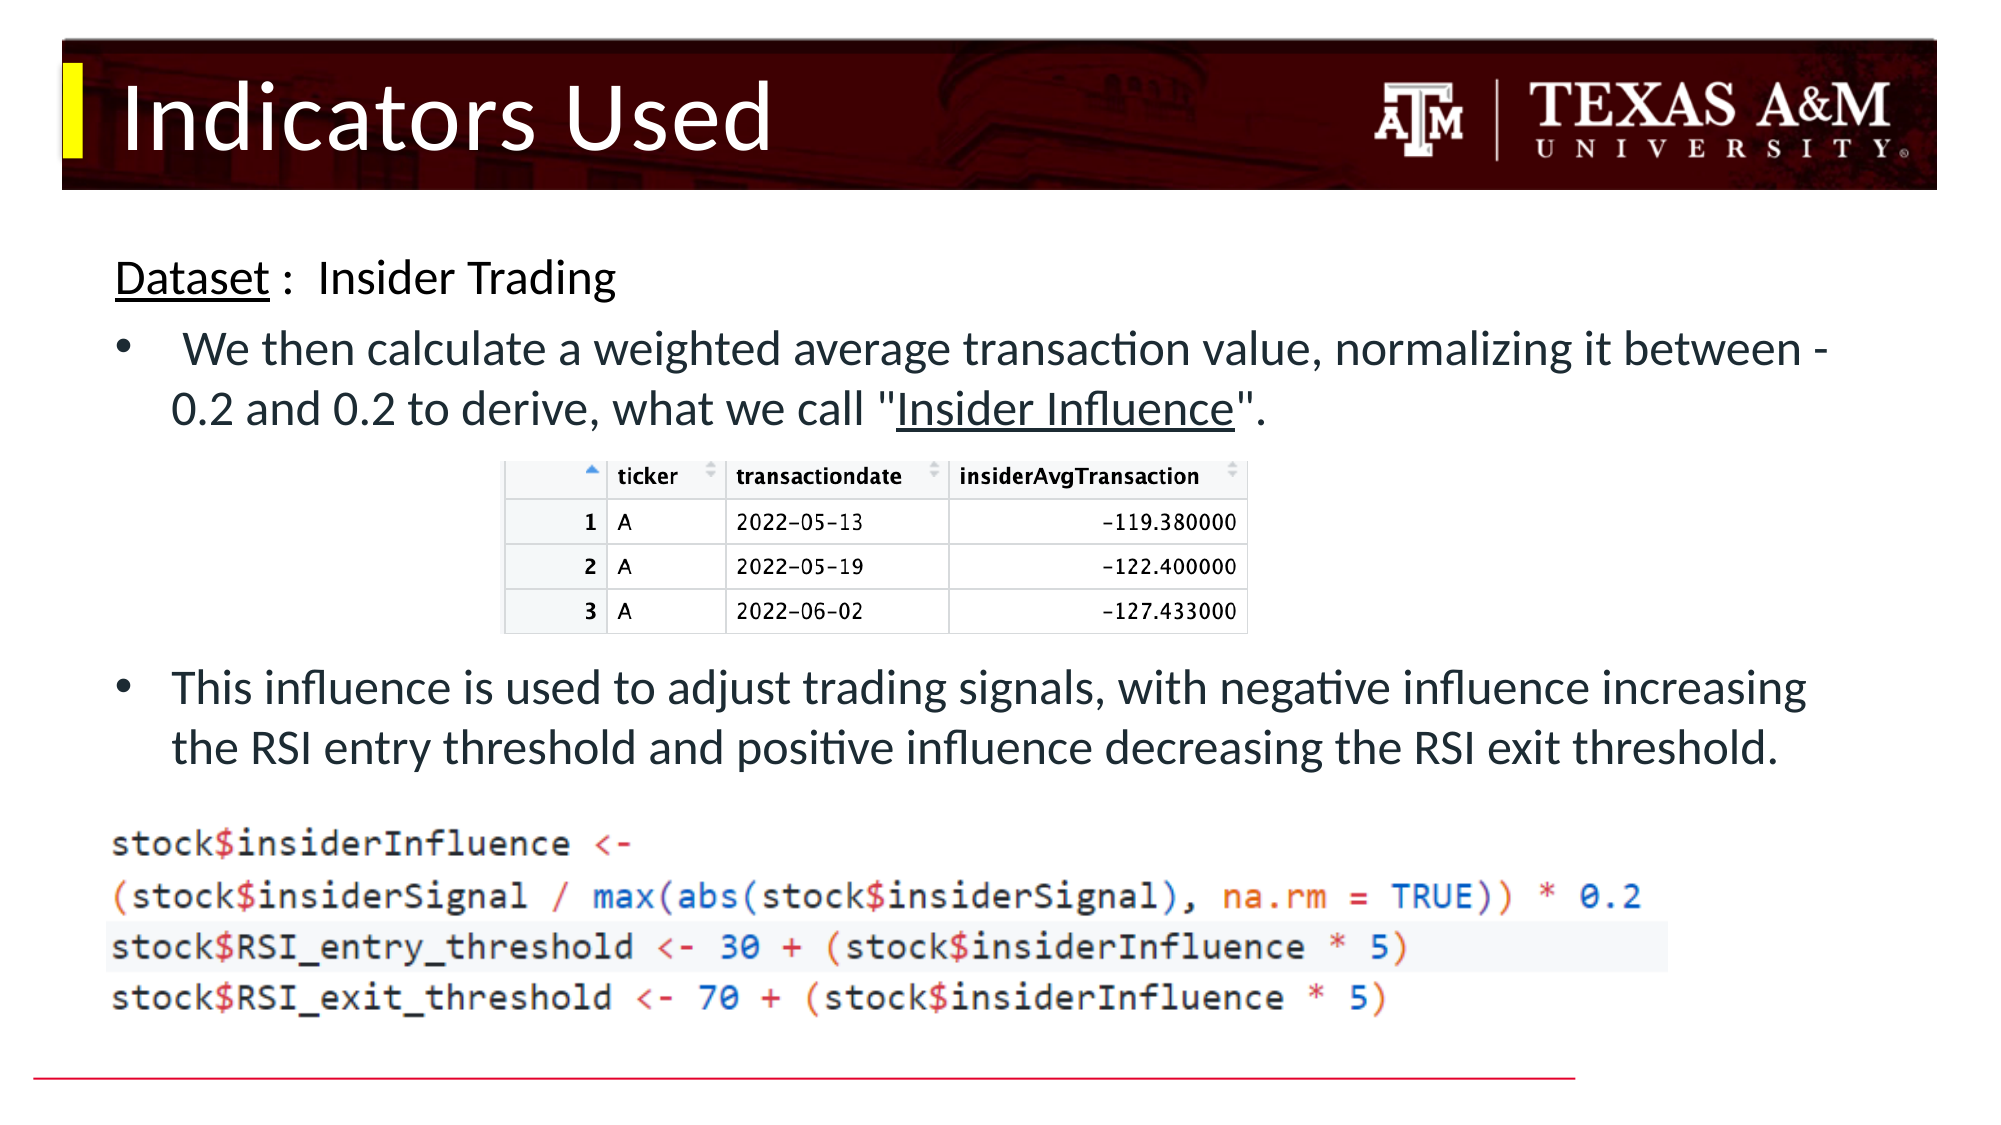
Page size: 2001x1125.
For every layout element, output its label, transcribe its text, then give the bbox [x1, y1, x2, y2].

picture [62, 37, 105, 190]
list Dataset : Insider Trading We then calculate a weighted average transaction value, normalizing it between -0.2 and 0.2 to derive, what we call "Insider Influence". This influence is used to adjust trading signals, with negative influence increasing the RSI entry threshold and positive influence decreasing the RSI exit threshold. [99, 237, 1900, 1000]
picture [105, 824, 1668, 1025]
picture [1367, 37, 1937, 190]
picture [499, 461, 1248, 635]
title Indicators Used [105, 16, 1367, 205]
